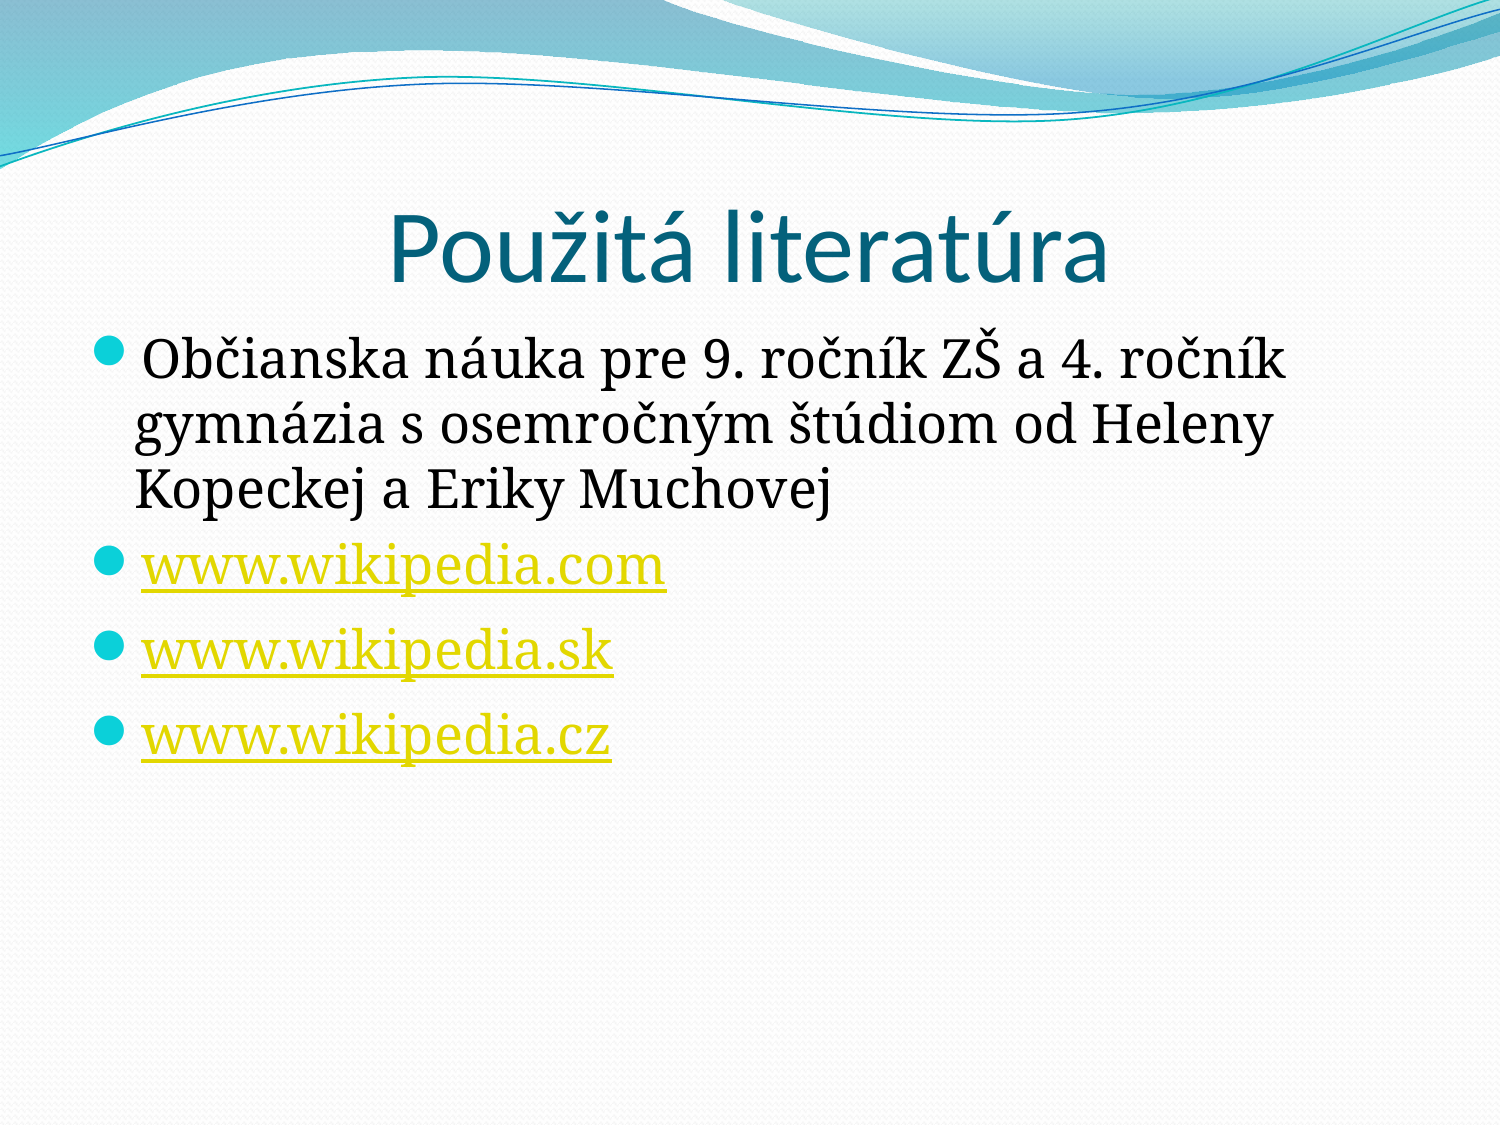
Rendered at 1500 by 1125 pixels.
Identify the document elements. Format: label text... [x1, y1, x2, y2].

title Použitá literatúra [75, 115, 1425, 303]
list Občianska náuka pre 9. ročník ZŠ a 4. ročník gymnázia s osemročným štúdiom od Heleny Kopeckej a Eriky Muchovej www.wikipedia.com www.wikipedia.sk www.wikipedia.cz [75, 317, 1425, 1038]
